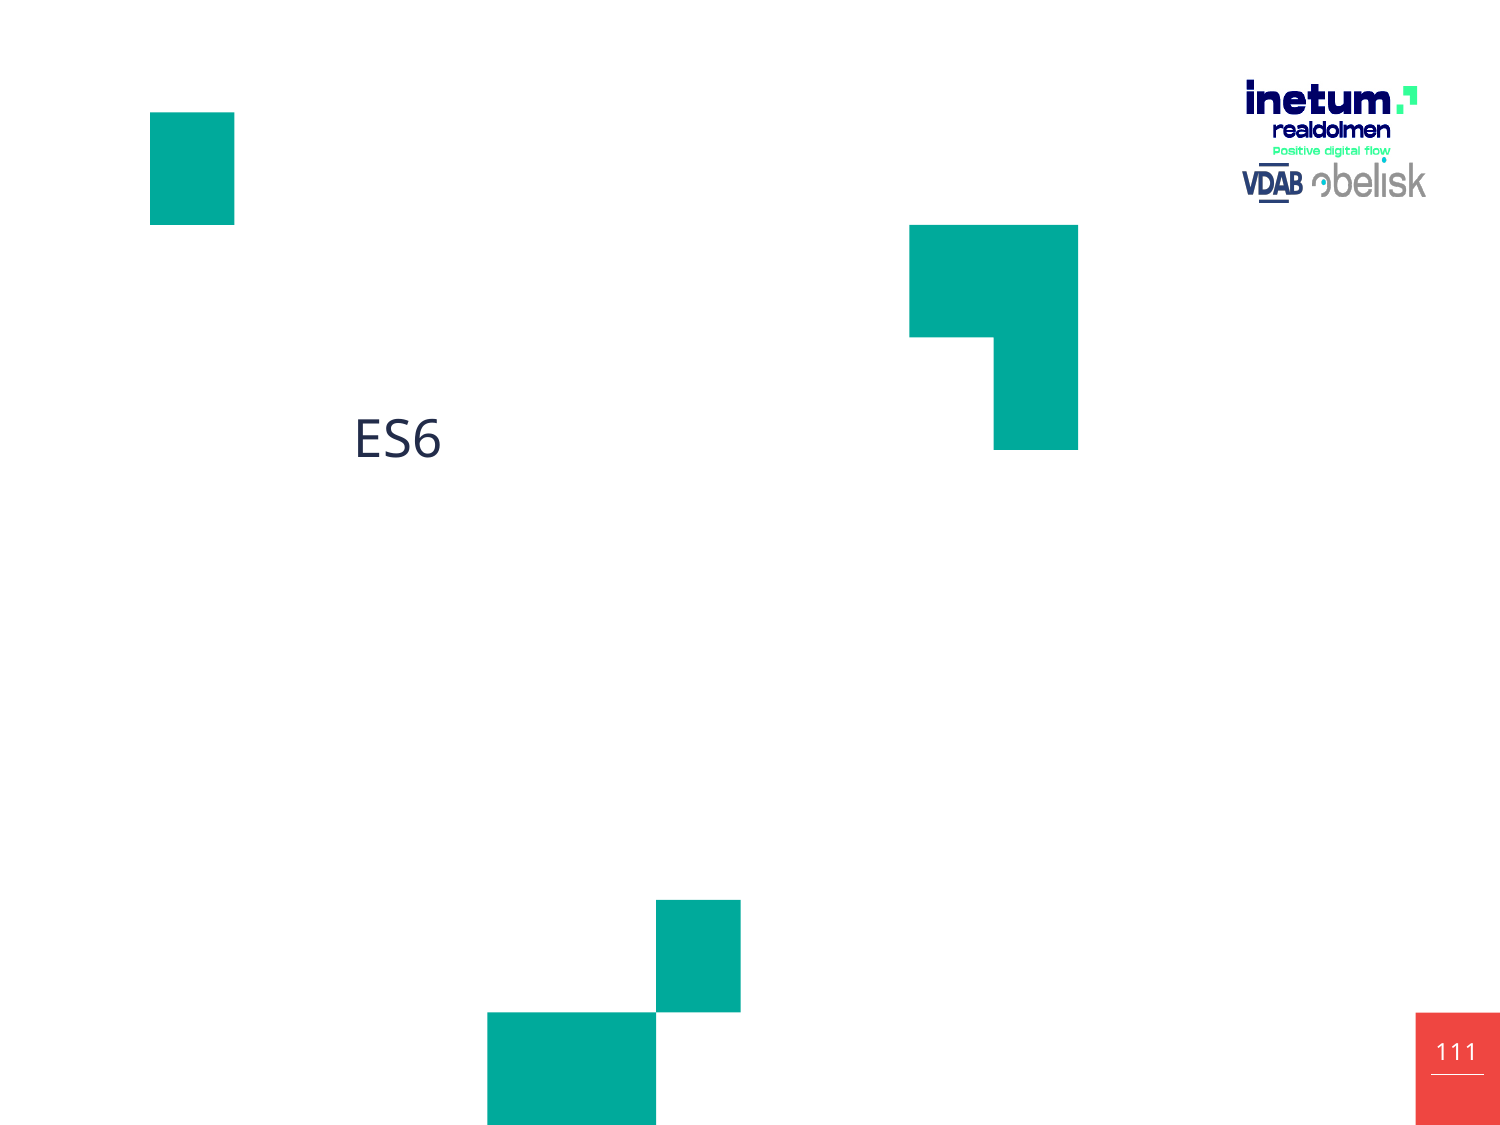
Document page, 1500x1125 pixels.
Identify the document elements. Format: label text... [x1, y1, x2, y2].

title ES6 [318, 337, 994, 788]
picture [1233, 52, 1431, 203]
